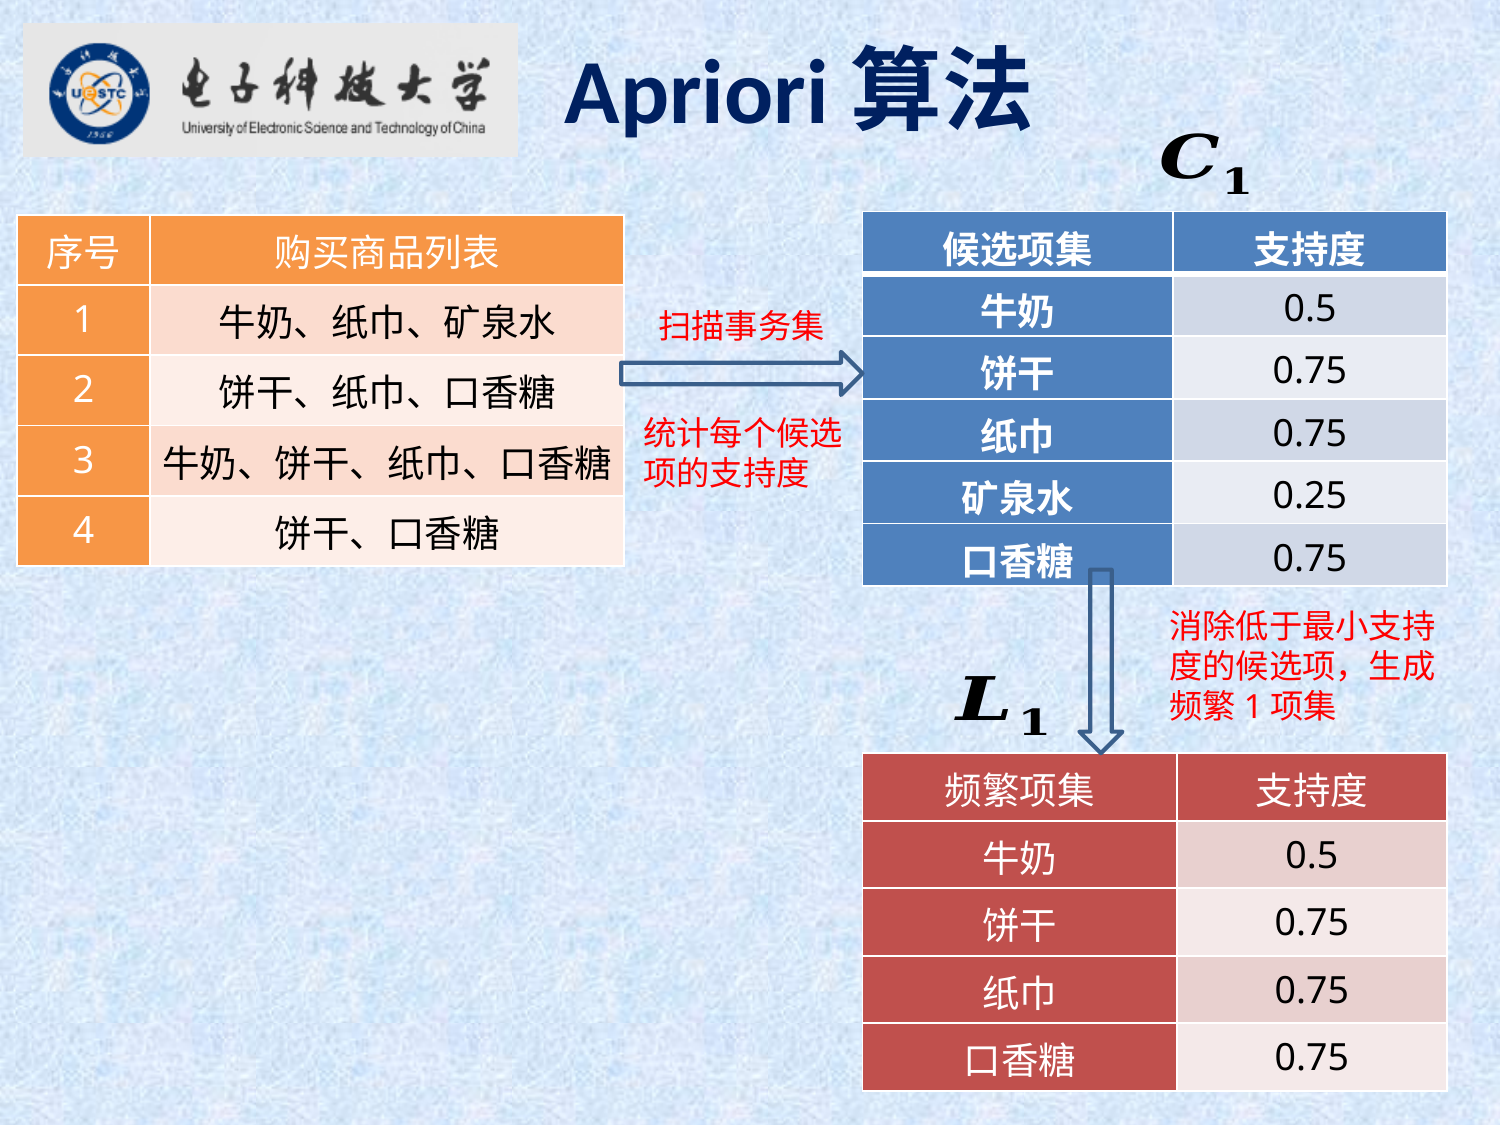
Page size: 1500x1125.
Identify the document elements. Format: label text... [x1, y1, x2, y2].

table_cell 口香糖 [863, 1024, 1176, 1090]
table_header 序号 [18, 216, 149, 284]
table_cell 饼干 [863, 889, 1176, 955]
table_cell 矿泉水 [863, 462, 1172, 523]
table_cell 3 [18, 426, 149, 495]
table_cell 2 [18, 356, 149, 425]
table_header 购买商品列表 [151, 216, 623, 284]
table_cell 0.75 [1174, 524, 1446, 585]
table_header 支持度 [1178, 754, 1446, 820]
table_cell 0.75 [1178, 889, 1446, 955]
table_cell 饼干、口香糖 [151, 497, 623, 565]
table_cell 0.75 [1178, 1024, 1446, 1090]
table_cell 牛奶、纸巾、矿泉水 [151, 286, 623, 354]
text_box [1077, 567, 1125, 756]
text_box 统计每个候选项的支持度 [628, 404, 870, 500]
table_cell 0.75 [1178, 957, 1446, 1022]
table_cell 牛奶 [863, 822, 1176, 887]
picture [0, 0, 1500, 1125]
table_cell 0.75 [1174, 337, 1446, 398]
table_cell 纸巾 [863, 400, 1172, 460]
table_cell 0.5 [1174, 277, 1446, 335]
table_cell 牛奶 [863, 277, 1172, 335]
table_cell 口香糖 [863, 524, 1172, 585]
table_cell 4 [18, 497, 149, 565]
table_header 频繁项集 [863, 754, 1176, 820]
table_cell 0.5 [1178, 822, 1446, 887]
title Apriori算法 [549, 24, 1400, 175]
table_header 支持度 [1174, 212, 1446, 271]
table_cell 0.25 [1174, 462, 1446, 523]
text_box [619, 349, 865, 397]
table_cell 1 [18, 286, 149, 354]
table_cell 饼干、纸巾、口香糖 [151, 356, 623, 425]
text_box 消除低于最小支持度的候选项，生成频繁1项集 [1154, 597, 1482, 733]
text_box 扫描事务集 [643, 297, 840, 353]
table_cell 饼干 [863, 337, 1172, 398]
table_cell 纸巾 [863, 957, 1176, 1022]
table_cell 牛奶、饼干、纸巾、口香糖 [151, 426, 623, 495]
table_cell 0.75 [1174, 400, 1446, 460]
table_header 候选项集 [863, 212, 1172, 271]
